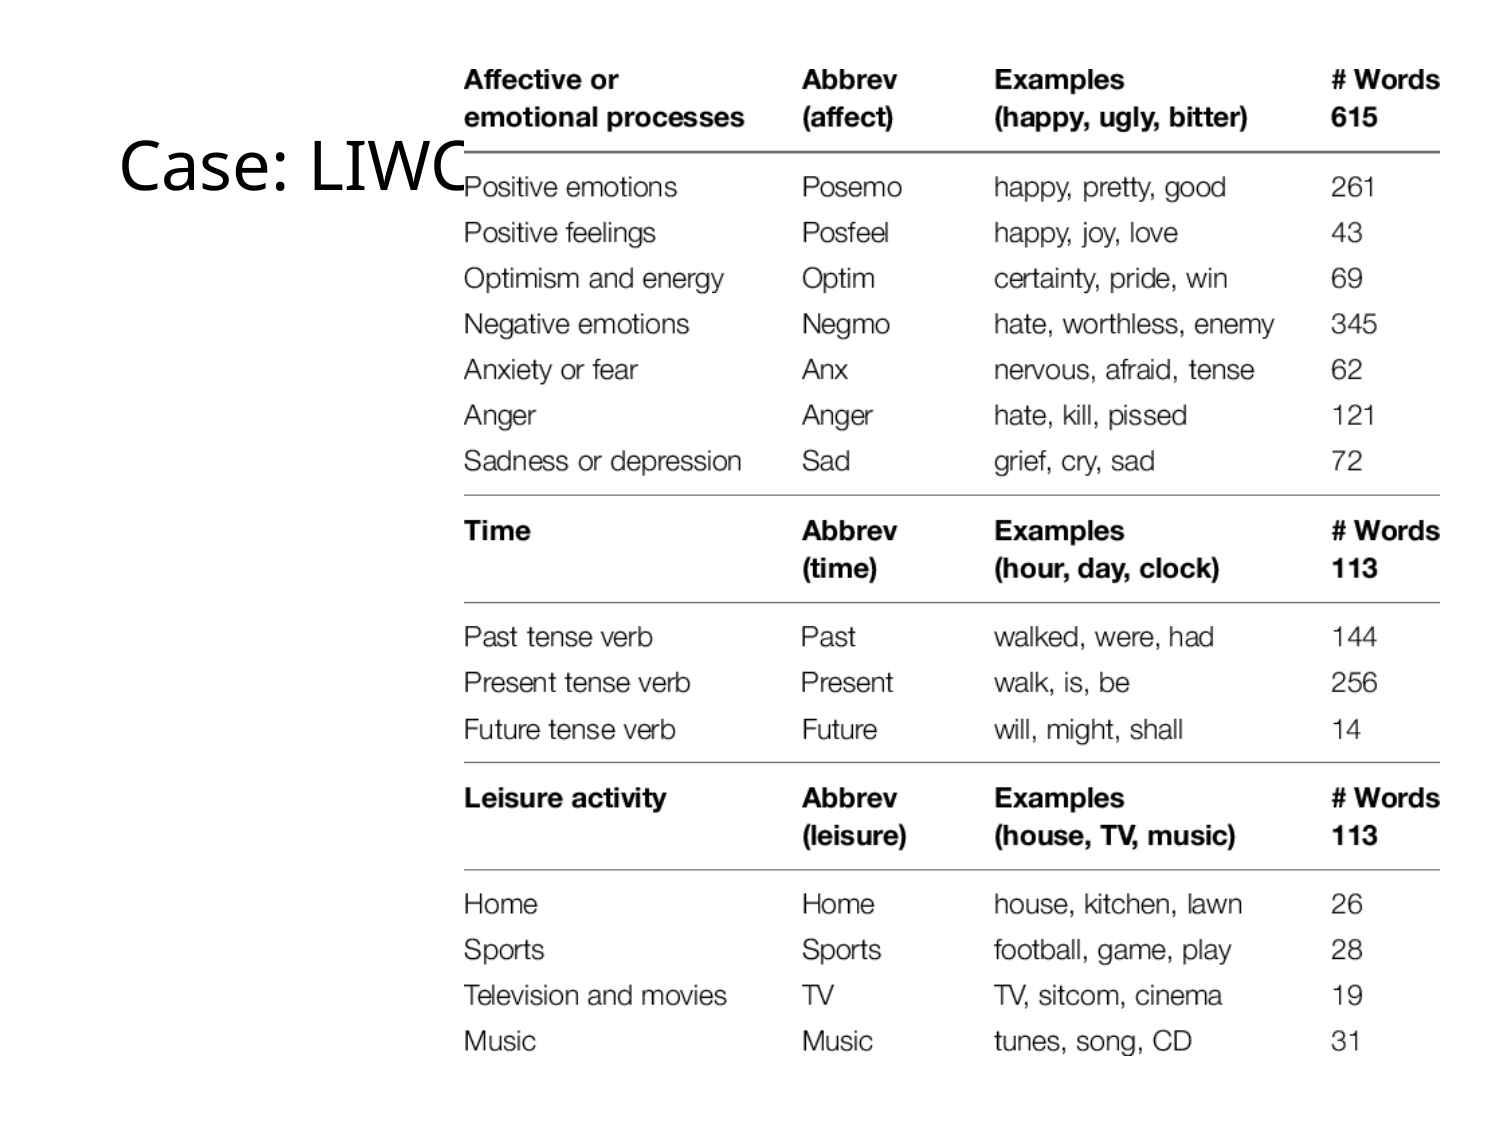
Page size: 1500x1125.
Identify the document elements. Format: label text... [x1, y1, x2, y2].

title Case: LIWC [103, 59, 1397, 278]
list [463, 69, 1440, 1056]
